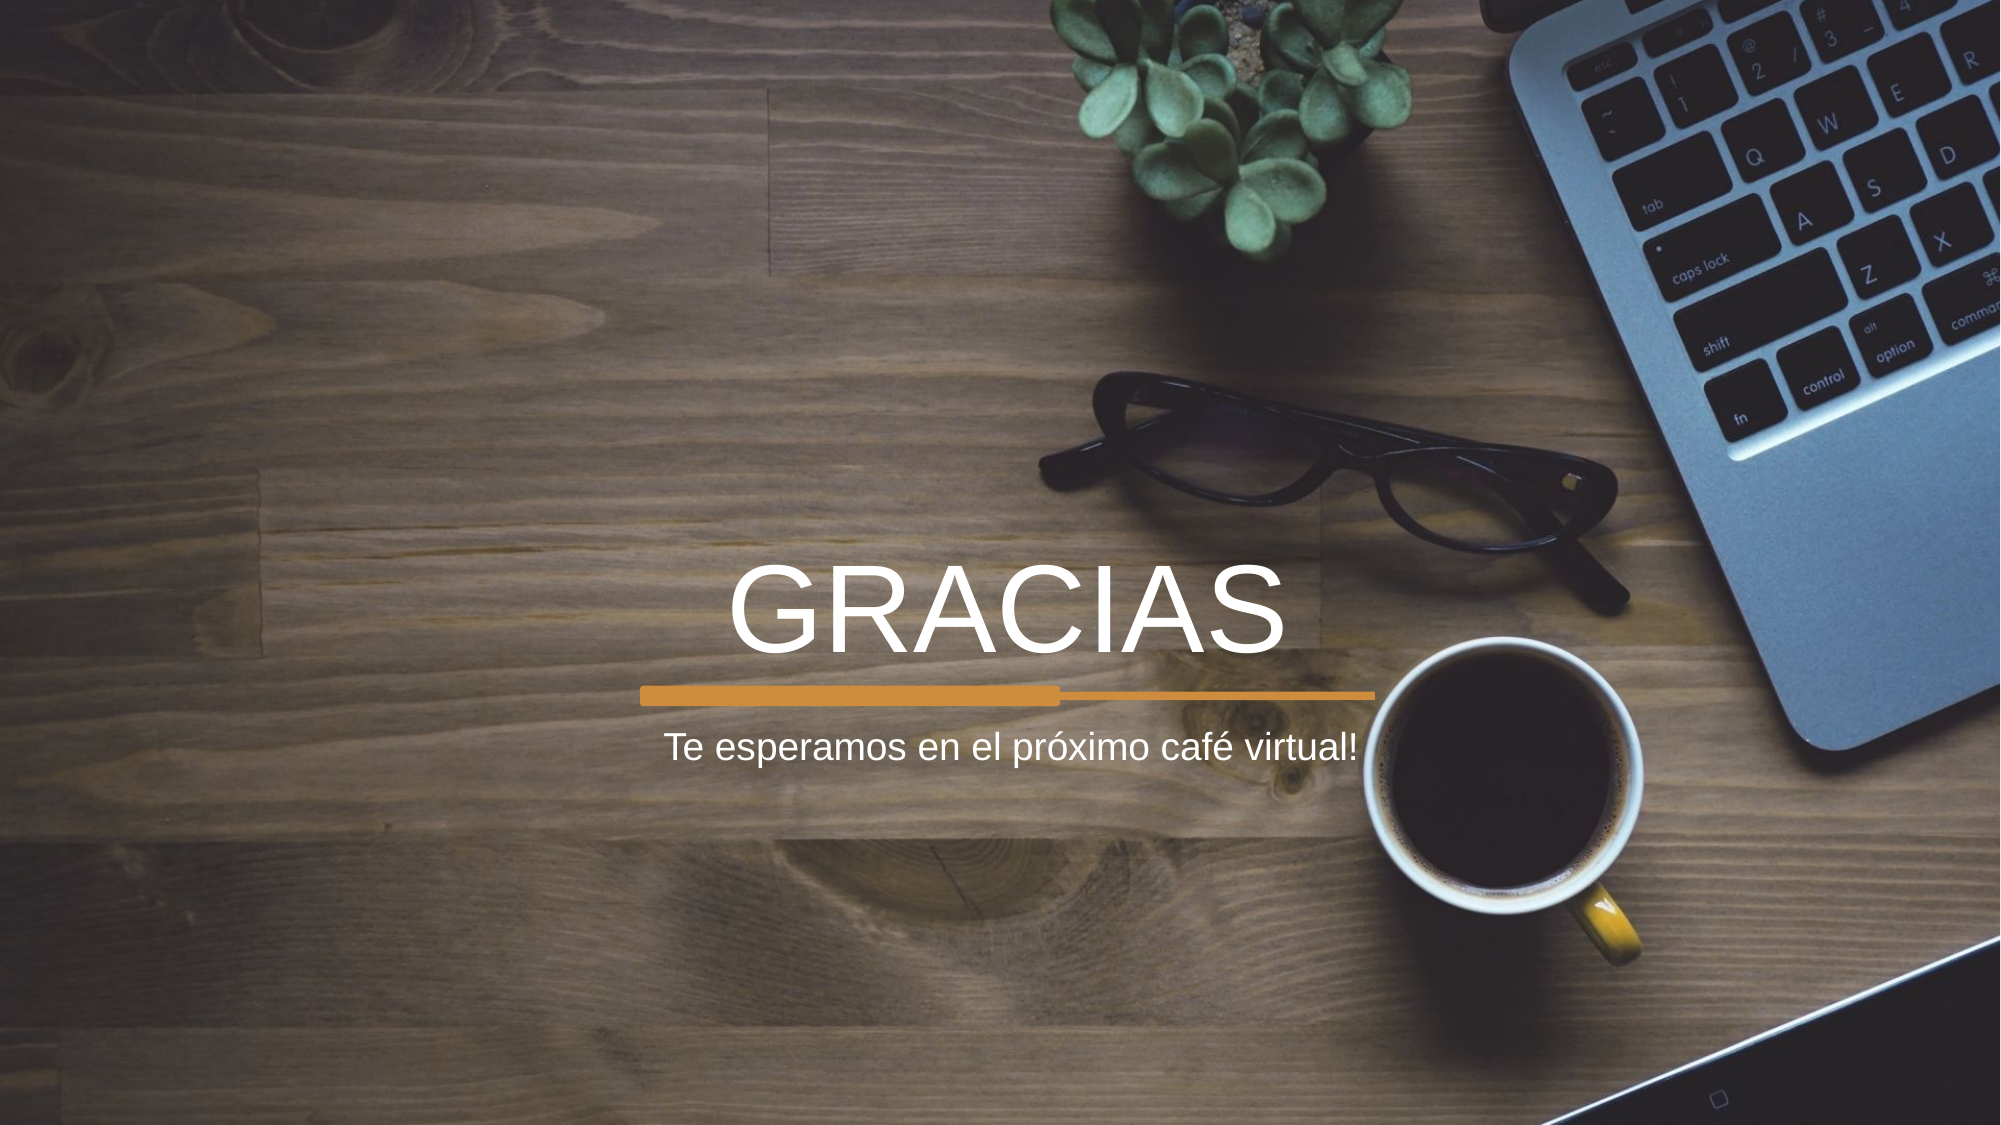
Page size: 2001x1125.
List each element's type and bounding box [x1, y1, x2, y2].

text_box [615, 519, 1403, 777]
text_box [639, 685, 1375, 707]
picture [0, 0, 2001, 1125]
